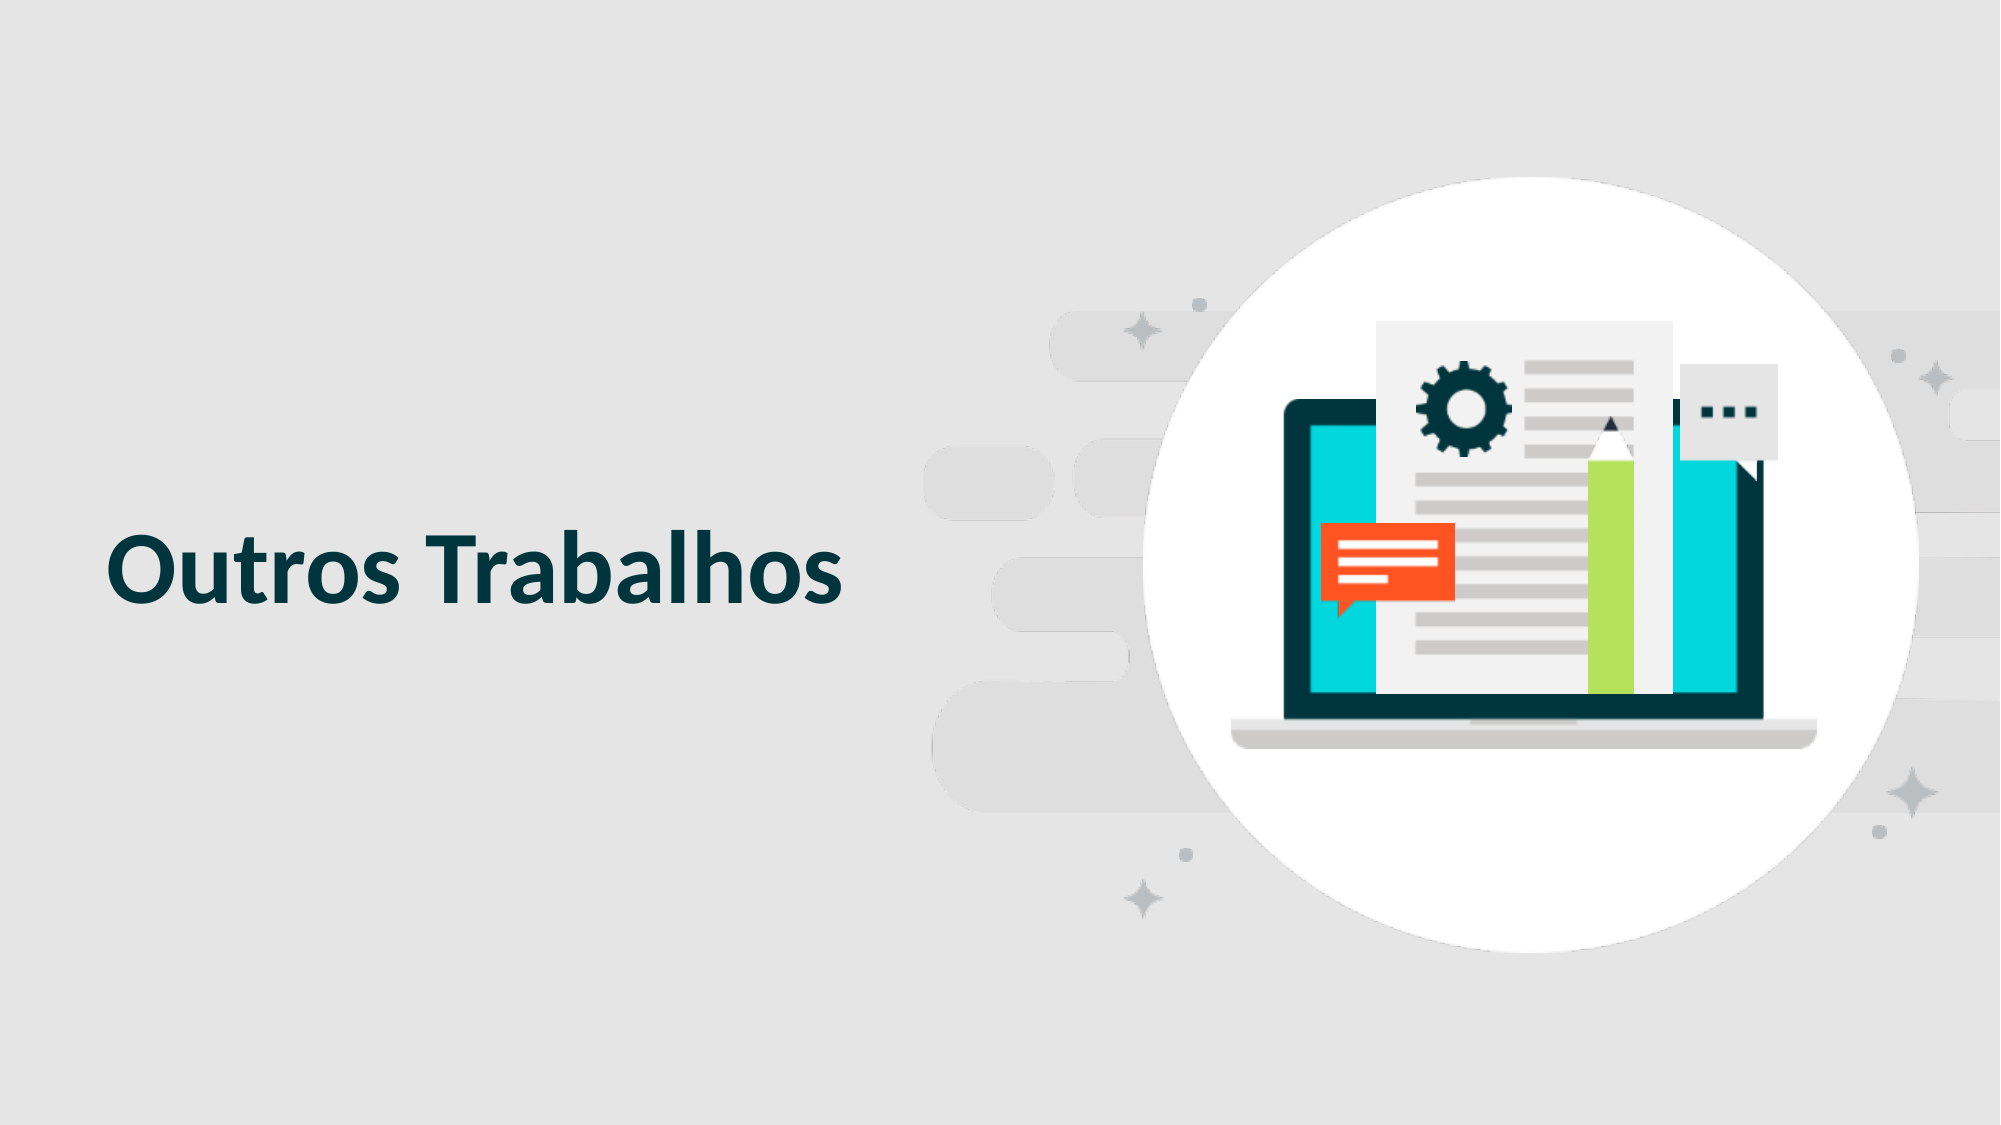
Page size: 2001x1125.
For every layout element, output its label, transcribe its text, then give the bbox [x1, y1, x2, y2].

title Outros Trabalhos [91, 366, 1062, 758]
picture [0, 0, 2000, 1125]
